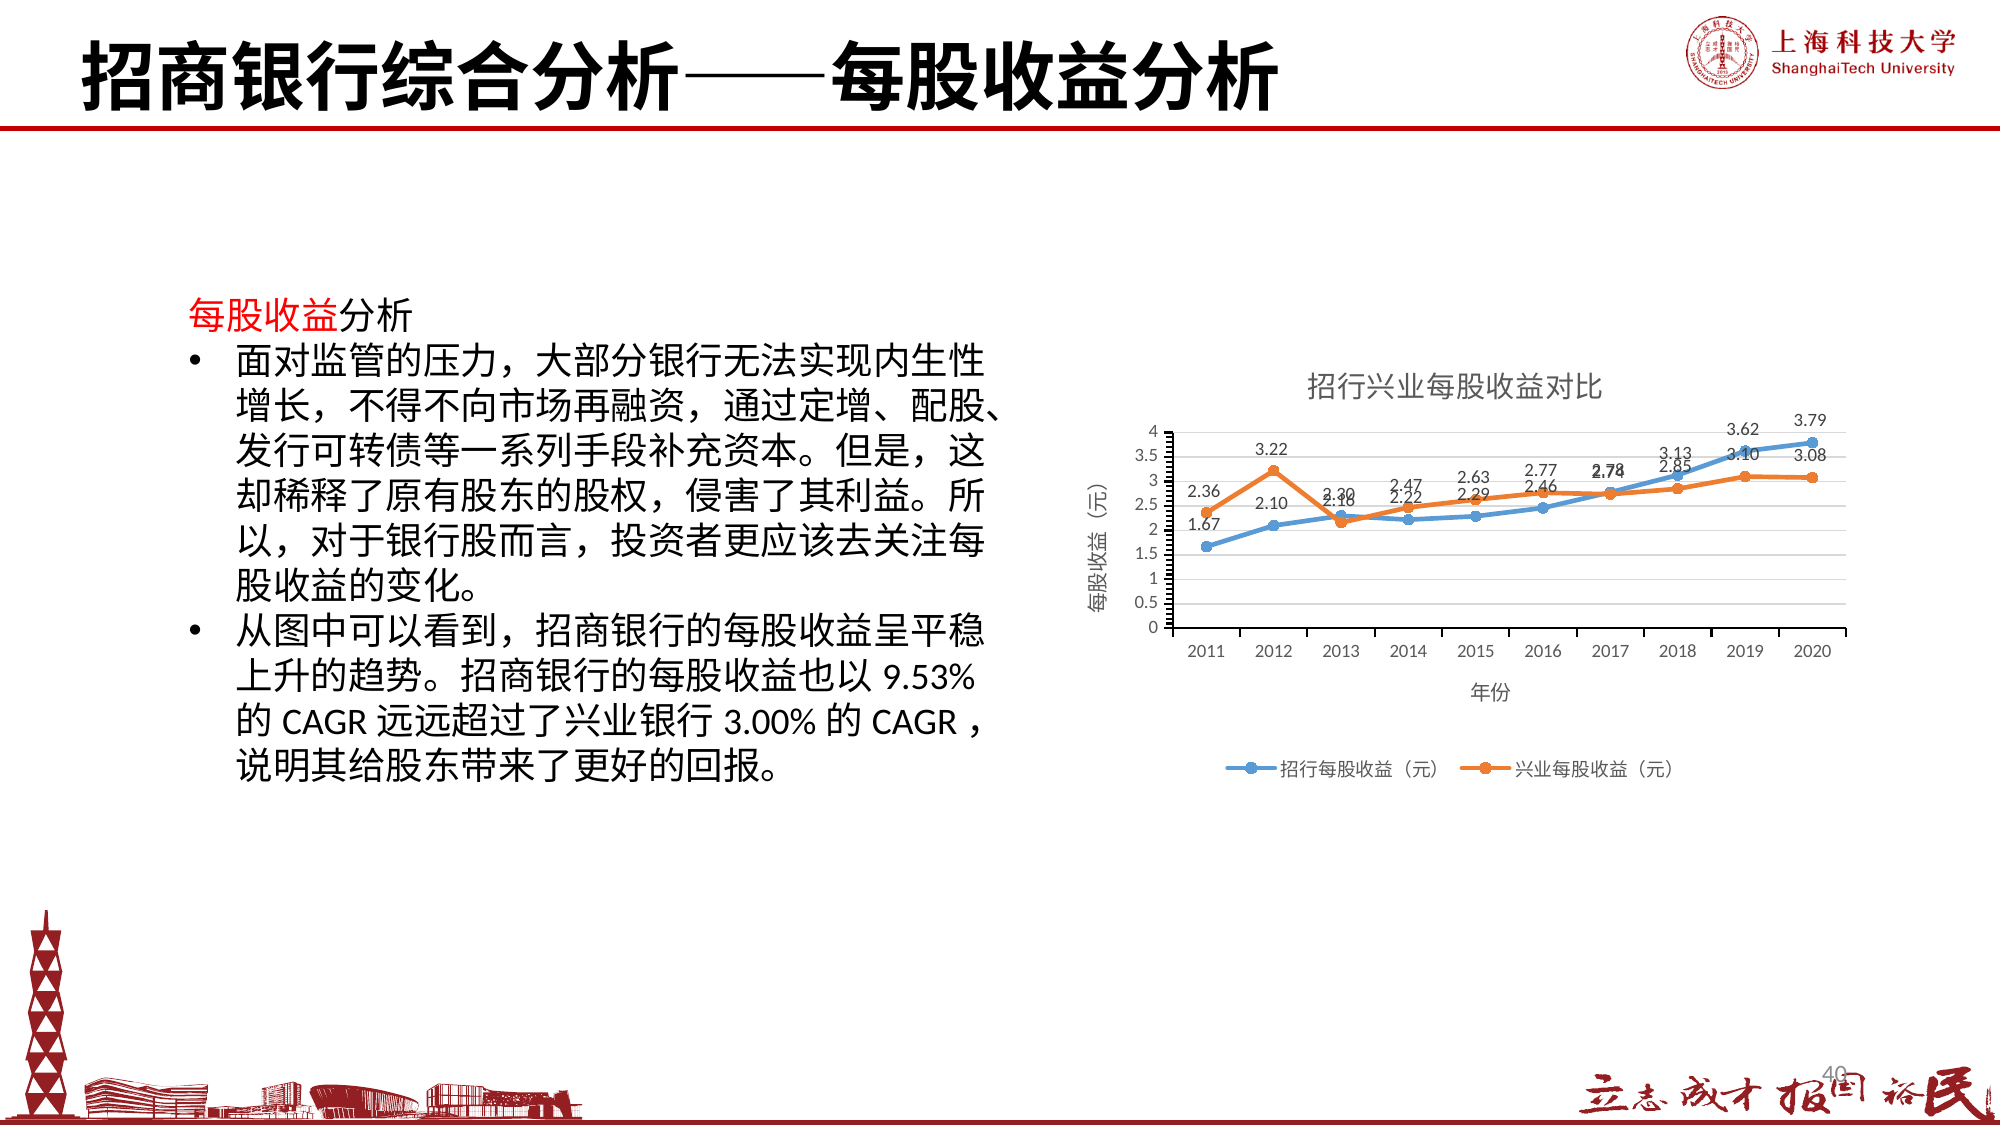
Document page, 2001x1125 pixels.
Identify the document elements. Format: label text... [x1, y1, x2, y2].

chart [1049, 337, 1863, 788]
slide_number 40 [1412, 1042, 1863, 1103]
text_box 招商银行综合分析——每股收益分析 [65, 22, 1296, 126]
picture [1686, 16, 1955, 89]
text_box 每股收益分析 面对监管的压力，大部分银行无法实现内生性增长，不得不向市场再融资，通过定增、配股、发行可转债等一系列手段补充资本。但是，这却稀释了原有股东的股权，侵害了其利益。所以，对于银行股而言，投资者更应该去关注每股收益的变化。 从图中可以看到，招商银行的每股收益呈平稳上升的趋势。招商银行的每股收益也以9.53%的CAGR远远超过了兴业银行3.00%的CAGR，说明其给股东带来了更好的回报。 [173, 284, 1022, 794]
